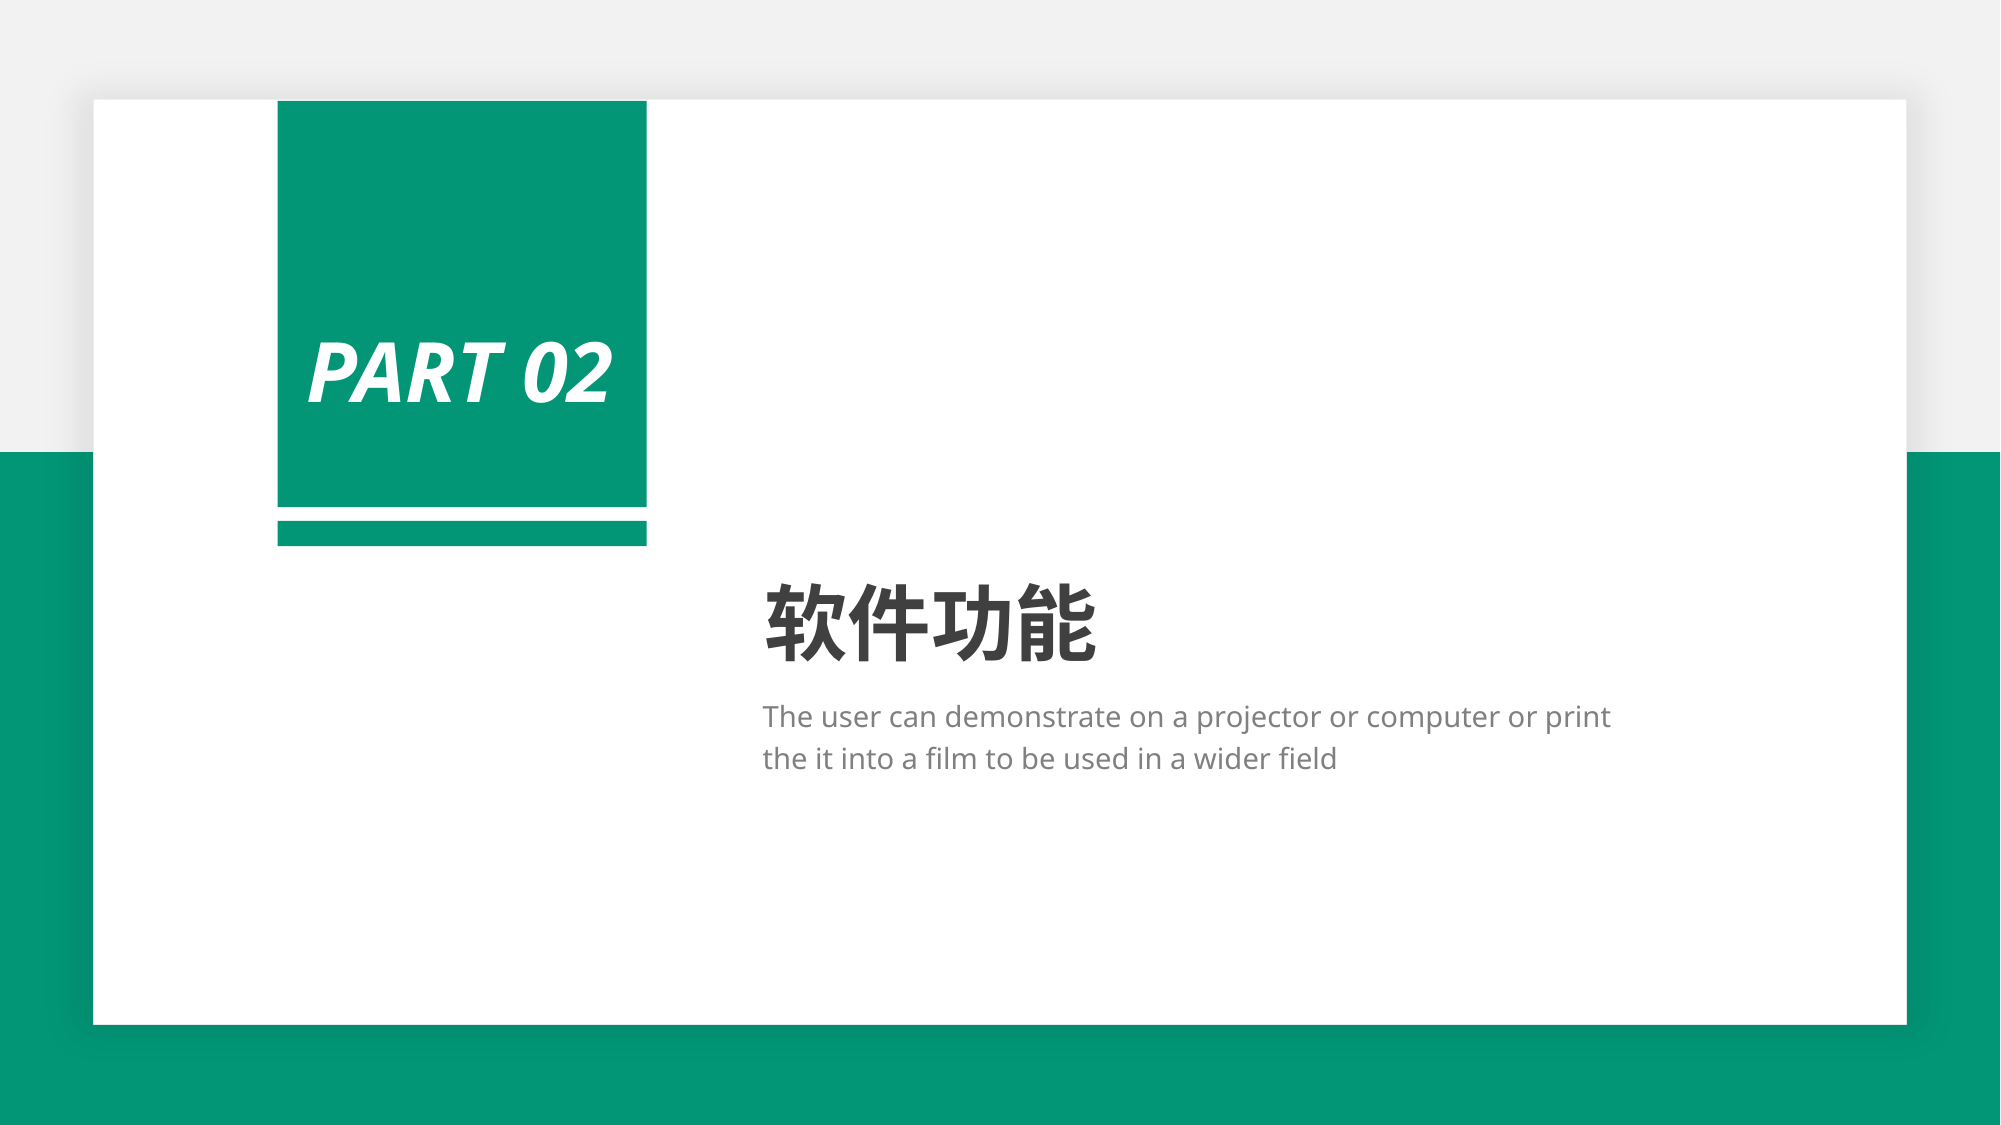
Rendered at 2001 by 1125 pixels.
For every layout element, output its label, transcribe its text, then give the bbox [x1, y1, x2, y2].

text_box 软件功能 [750, 563, 1113, 679]
text_box PART 02 [277, 311, 644, 427]
picture [29, 43, 1971, 1081]
text_box The user can demonstrate on a projector or computer or print the it into a film to be used in a wider field [747, 683, 1669, 783]
